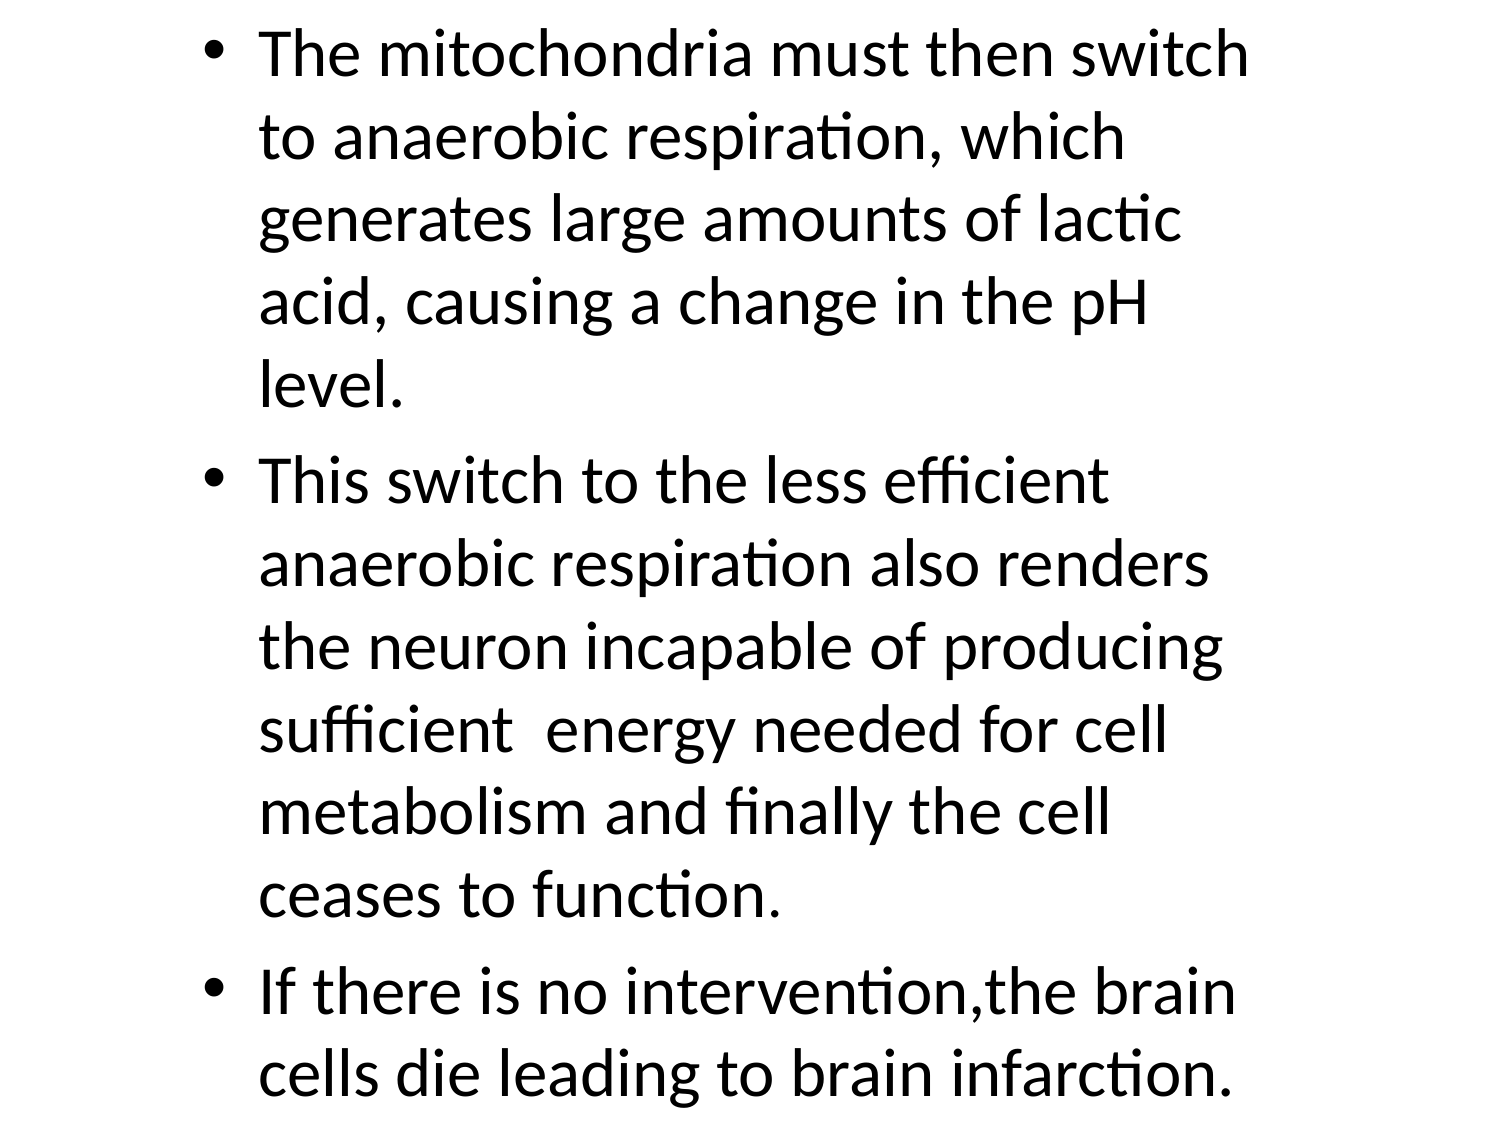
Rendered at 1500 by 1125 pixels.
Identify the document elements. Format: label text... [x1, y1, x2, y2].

list The mitochondria must then switch to anaerobic respiration, which generates large amounts of lactic acid, causing a change in the pH level. This switch to the less efficient anaerobic respiration also renders the neuron incapable of producing sufficient energy needed for cell metabolism and finally the cell ceases to function. If there is no intervention,the brain cells die leading to brain infarction. [187, 0, 1313, 1125]
